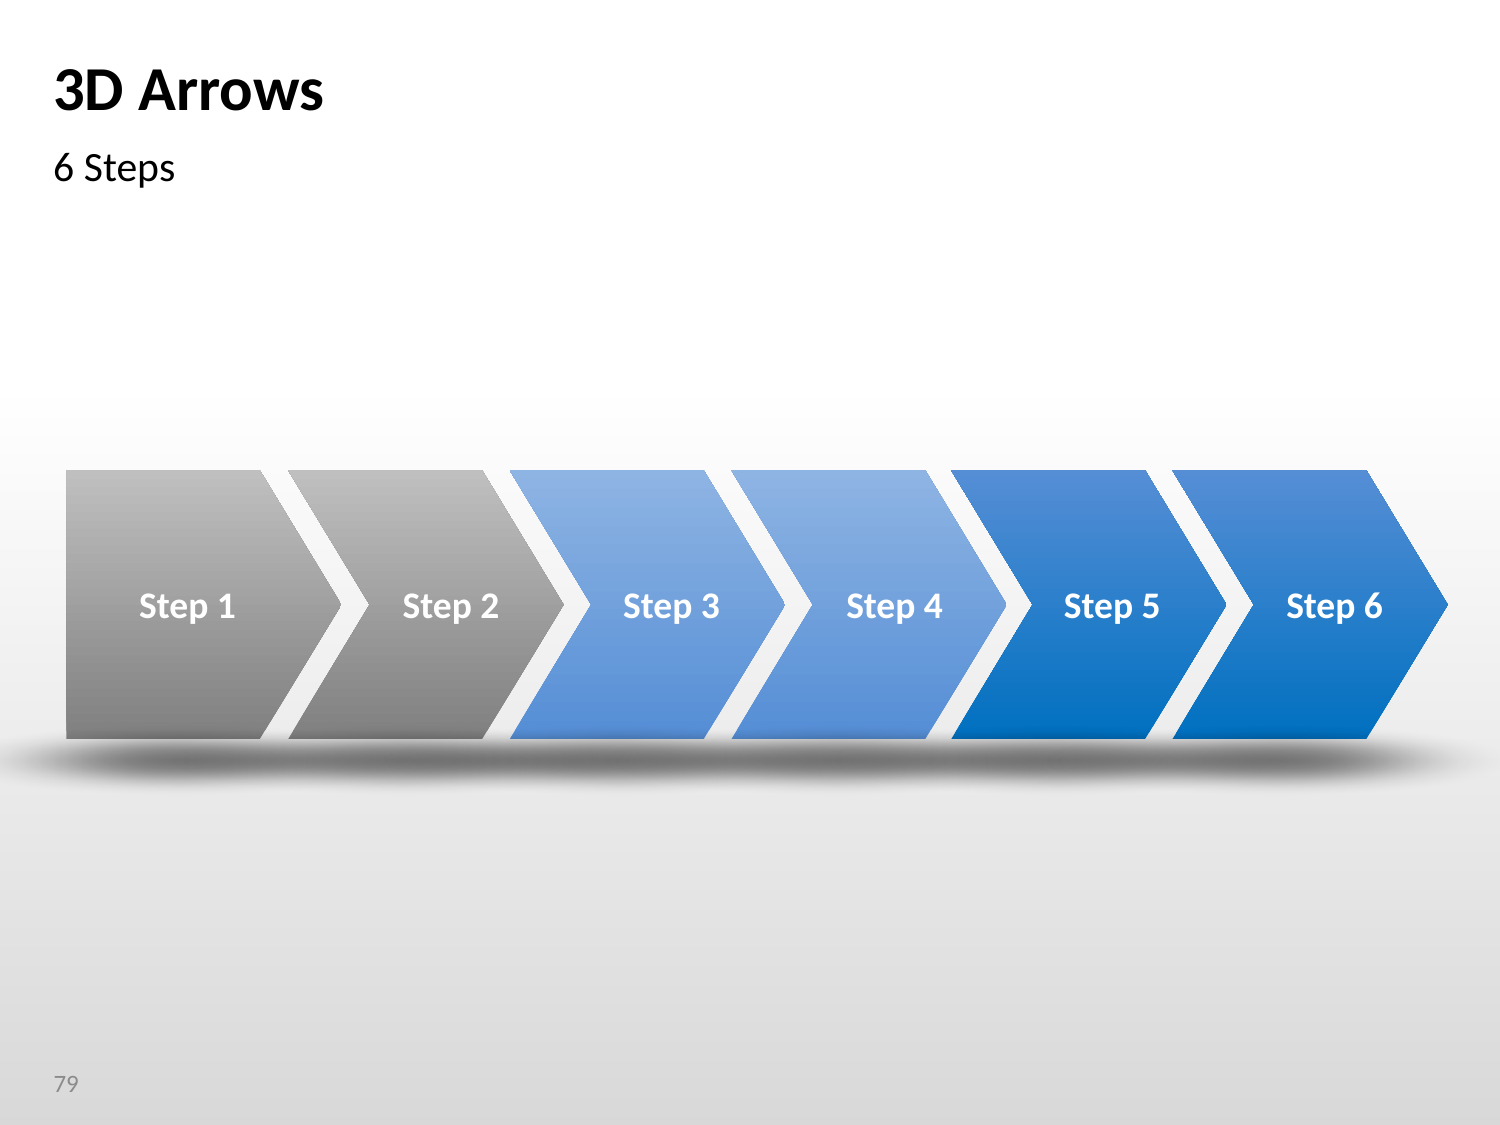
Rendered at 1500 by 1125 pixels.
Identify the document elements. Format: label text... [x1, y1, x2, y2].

title 3D Arrows [53, 39, 1447, 140]
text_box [66, 469, 1448, 721]
picture [0, 723, 1500, 797]
list 6 Steps [53, 140, 1447, 196]
